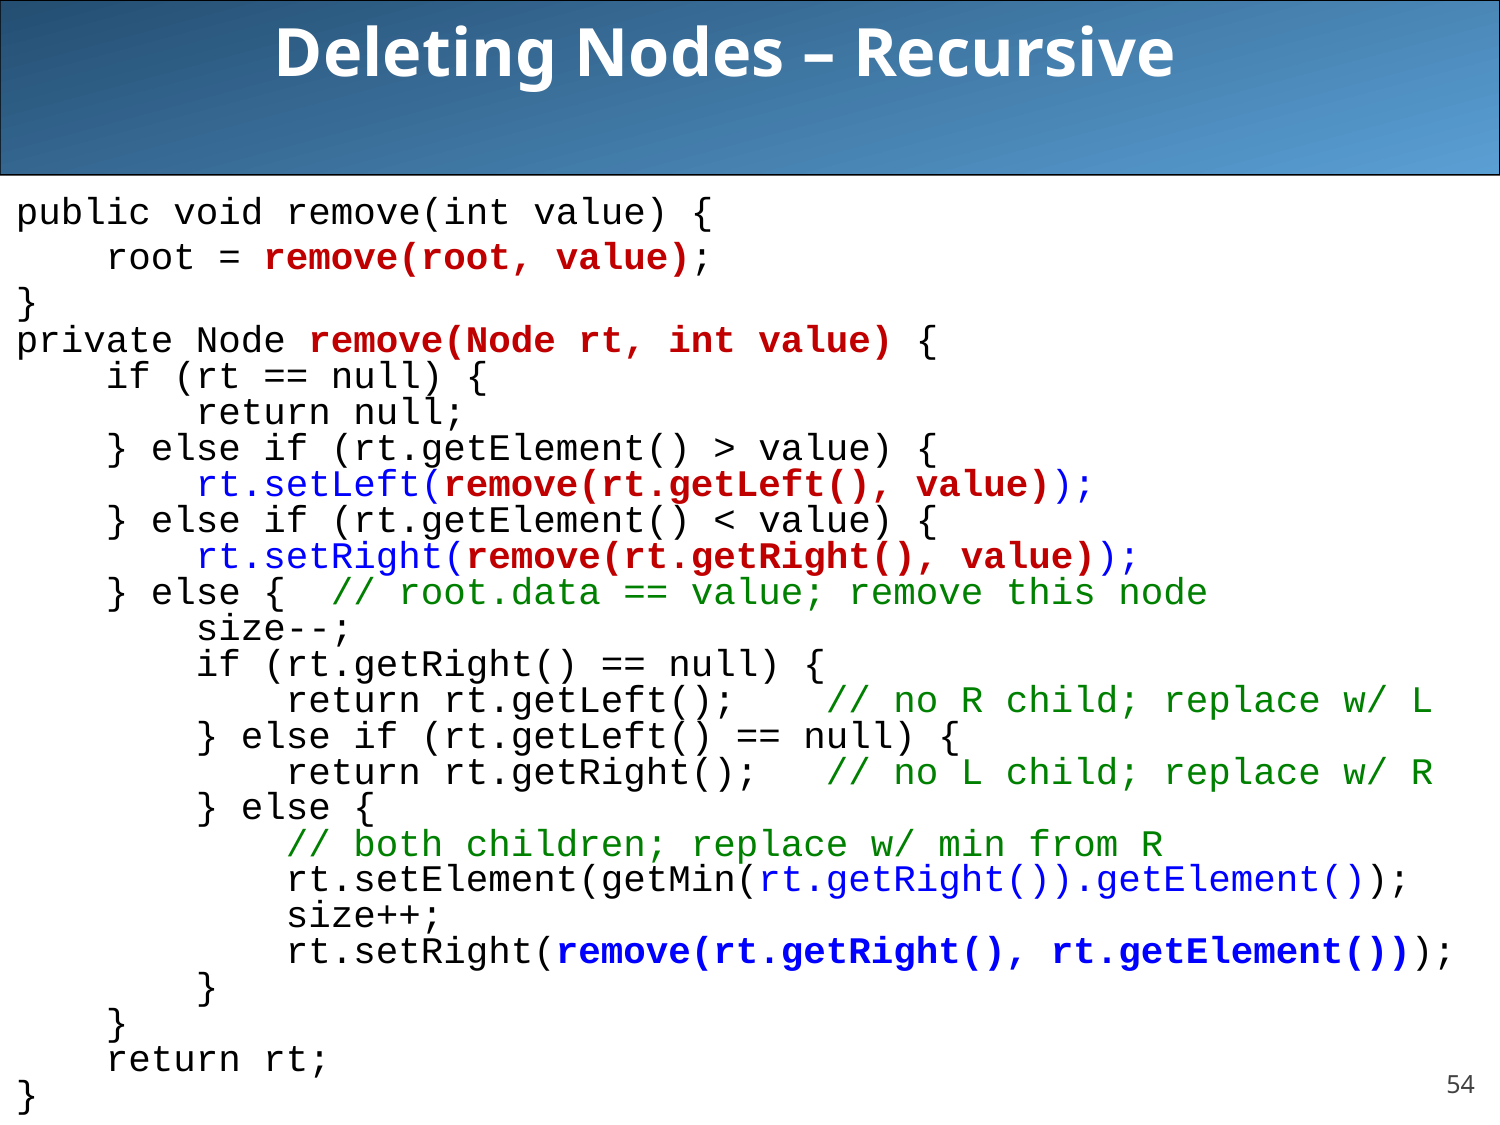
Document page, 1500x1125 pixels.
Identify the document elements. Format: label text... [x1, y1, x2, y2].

title Deleting Nodes – Recursive [87, 0, 1363, 100]
text_box public void remove(int value) { root = remove(root, value); } private Node remove(Node rt, int value) { if (rt == null) { return null; } else if (rt.getElement() > value) { rt.setLeft(remove(rt.getLeft(), value)); } else if (rt.getElement() < value) { rt.setRight(remove(rt.getRight(), value)); } else { // root.data == value; remove this node size--; if (rt.getRight() == null) { return rt.getLeft(); // no R child; replace w/ L } else if (rt.getLeft() == null) { return rt.getRight(); // no L child; replace w/ R } else { // both children; replace w/ min from R rt.setElement(getMin(rt.getRight()).getElement()); size++; rt.setRight(remove(rt.getRight(), rt.getElement())); } } return rt; } [1, 179, 1500, 1121]
